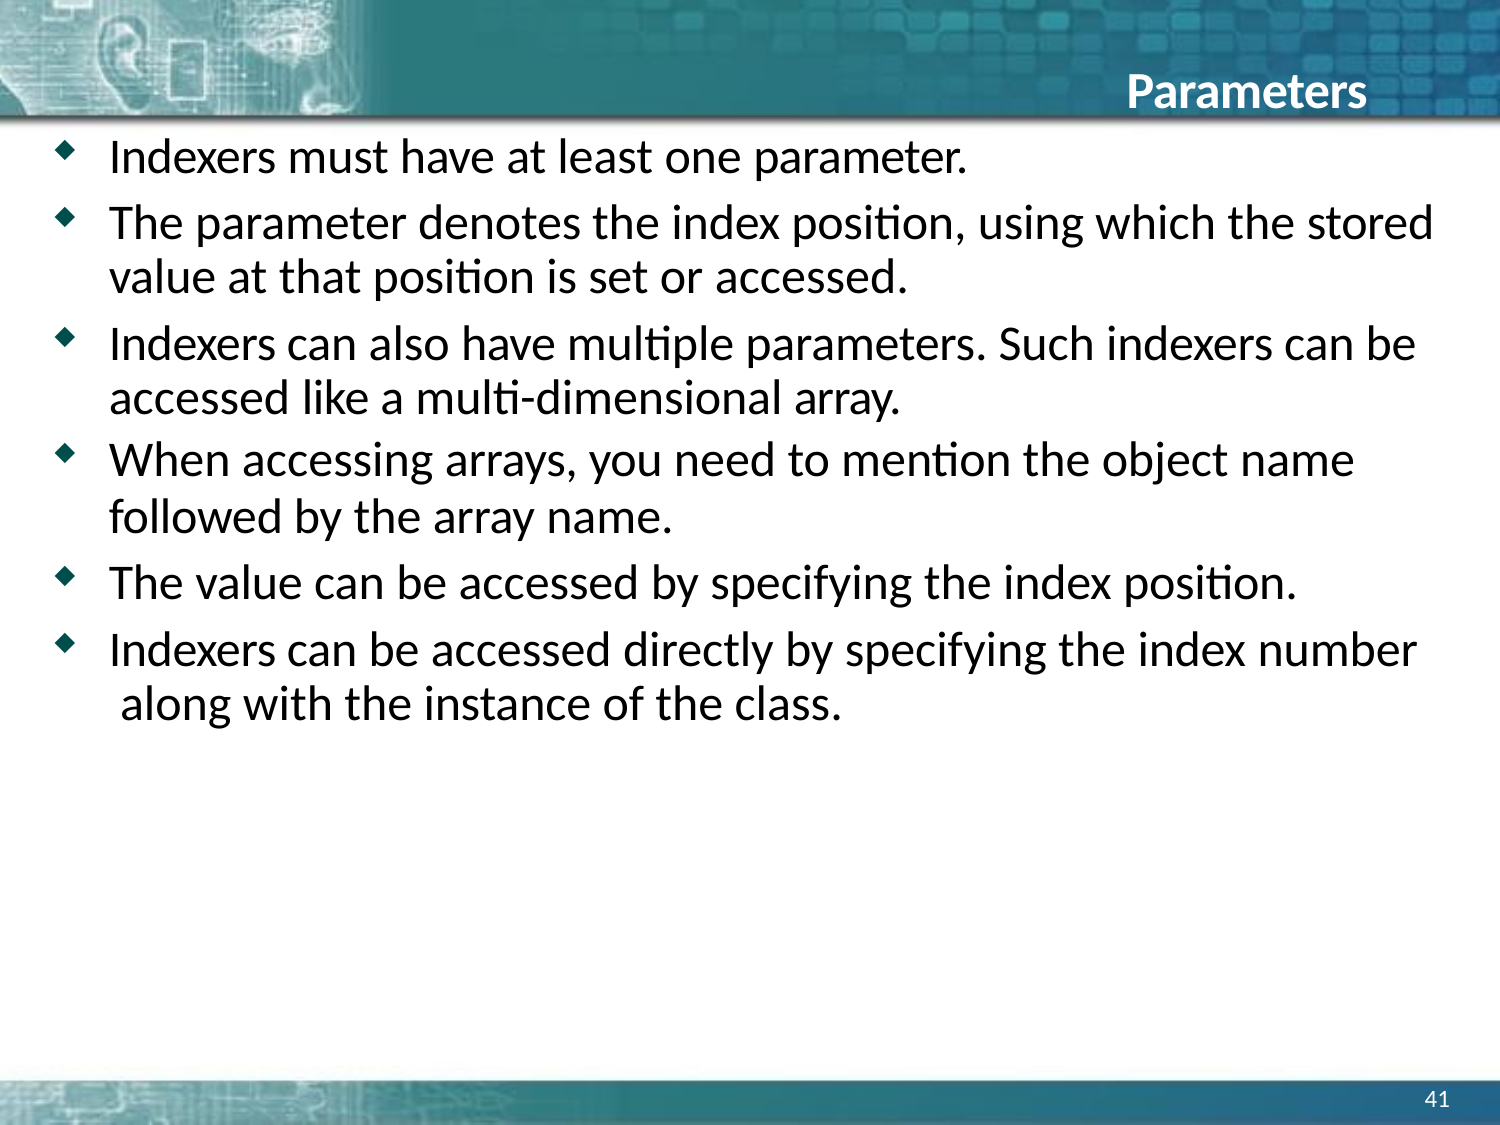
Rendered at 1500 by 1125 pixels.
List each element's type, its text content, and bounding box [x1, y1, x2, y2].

picture [0, 0, 1500, 1125]
text_box Indexers must have at least one parameter. The parameter denotes the index position, using which the stored value at that position is set or accessed. Indexers can also have multiple parameters. Such indexers can be accessed like a multi-dimensional array. When accessing arrays, you need to mention the object name followed by the array name. The value can be accessed by specifying the index position. Indexers can be accessed directly by specifying the index number along with the instance of the class. [50, 115, 1446, 730]
title Parameters [1124, 54, 1375, 115]
slide_number 41 [1418, 1086, 1457, 1125]
